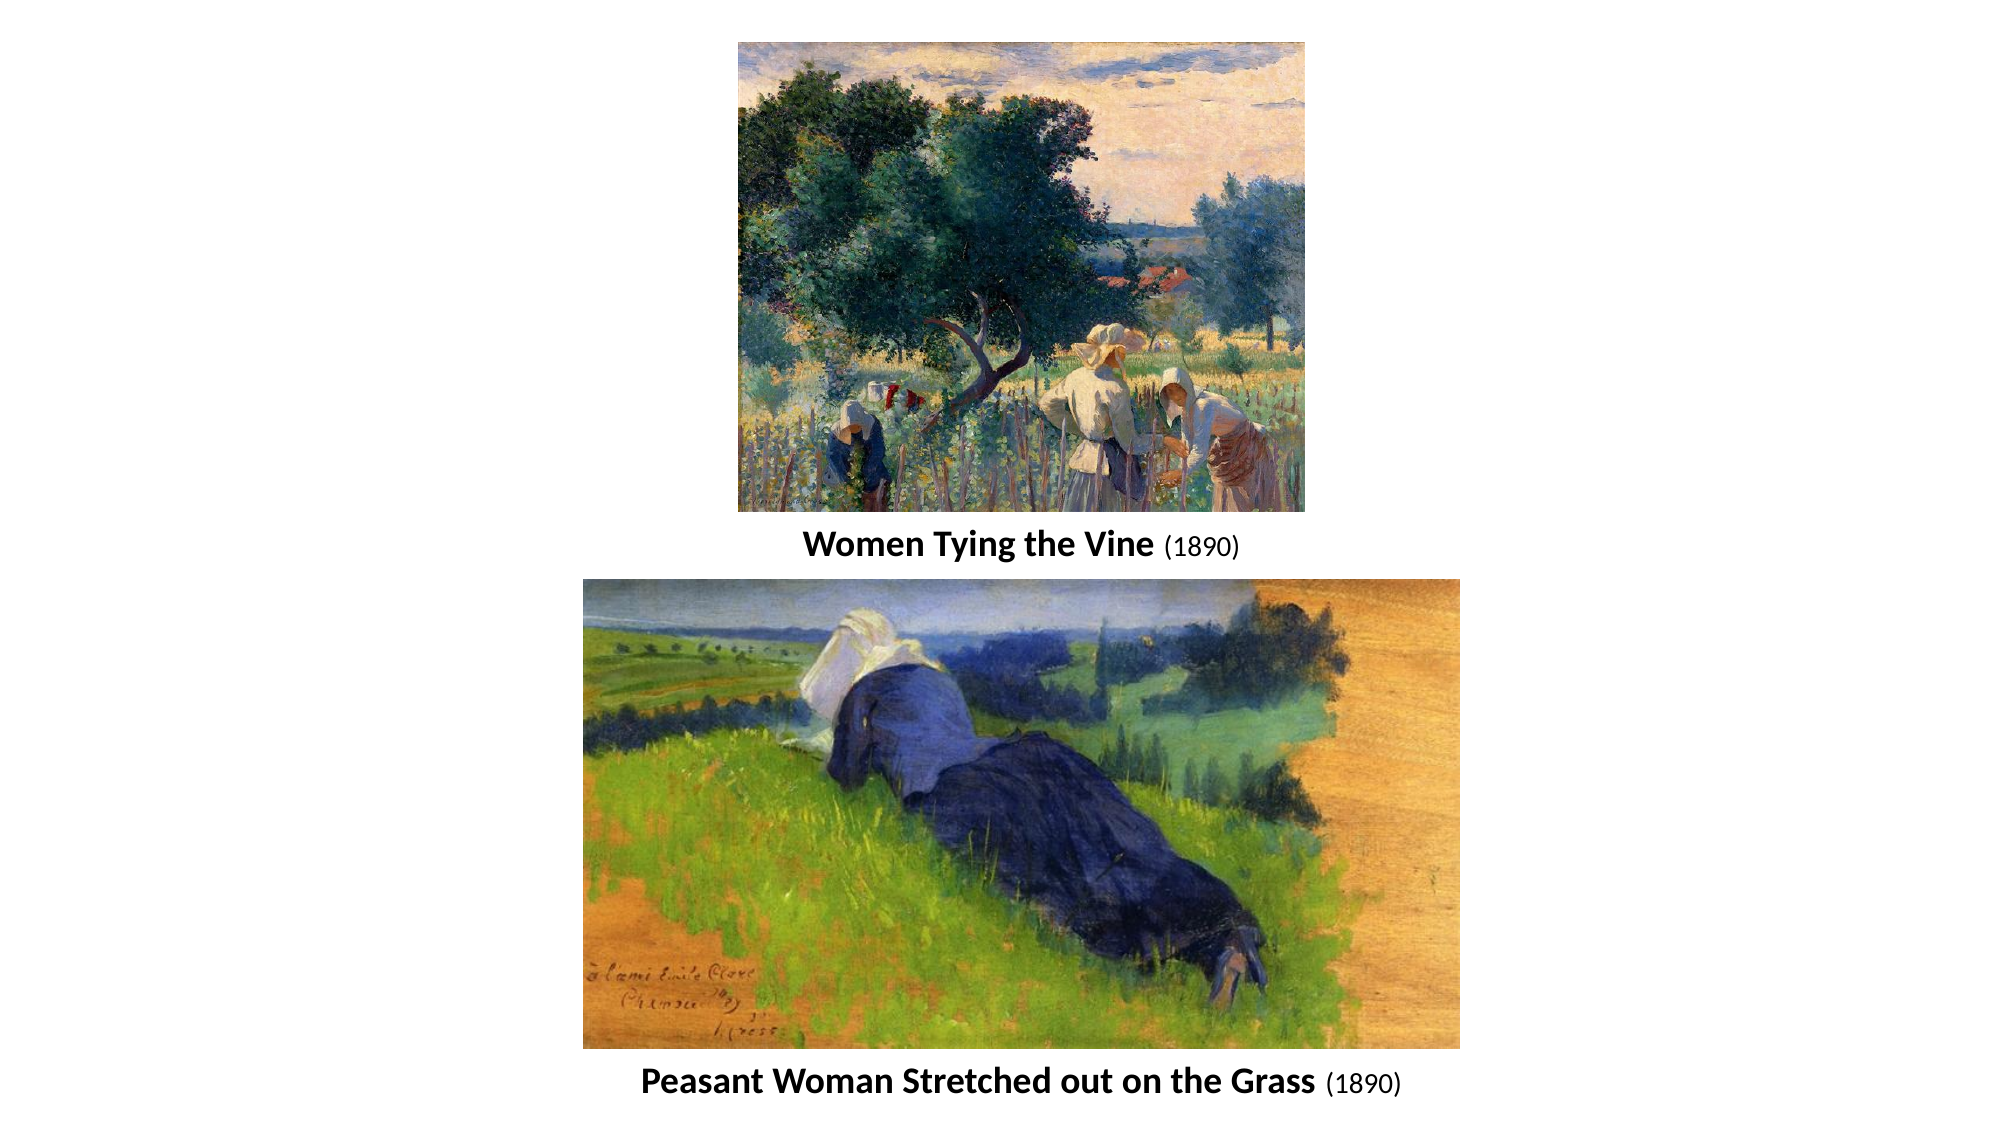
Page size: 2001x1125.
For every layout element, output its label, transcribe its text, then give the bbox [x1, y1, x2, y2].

text_box Peasant Woman Stretched out on the Grass (1890) [306, 1048, 1736, 1109]
picture [582, 579, 1460, 1050]
text_box Women Tying the Vine (1890) [306, 511, 1736, 572]
picture [738, 41, 1305, 513]
